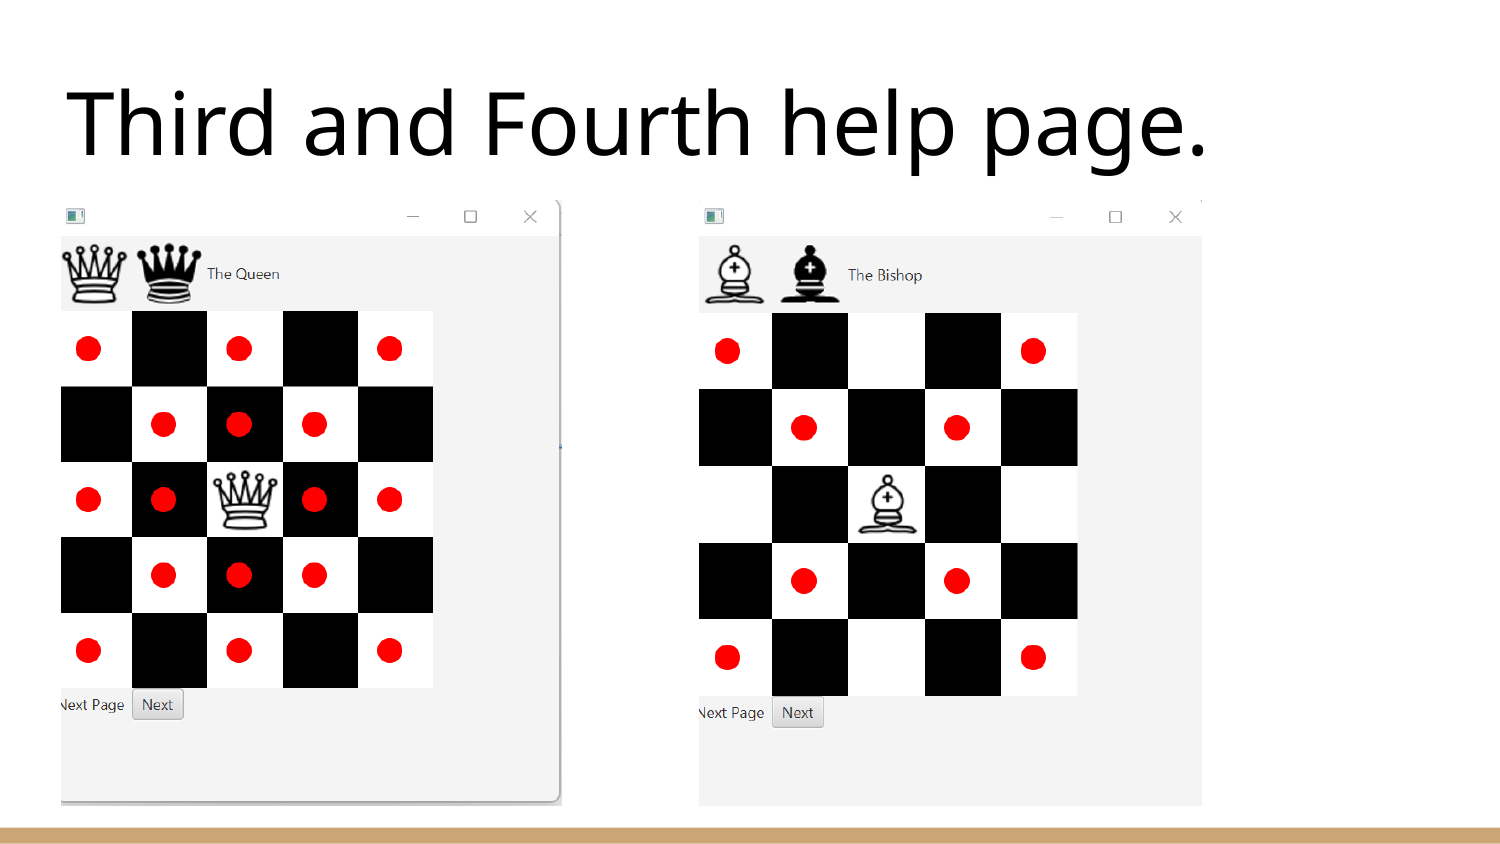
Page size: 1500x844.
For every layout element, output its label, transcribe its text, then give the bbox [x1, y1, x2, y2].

picture [698, 200, 1203, 806]
title Third and Fourth help page. [51, 51, 1449, 189]
picture [61, 200, 562, 806]
